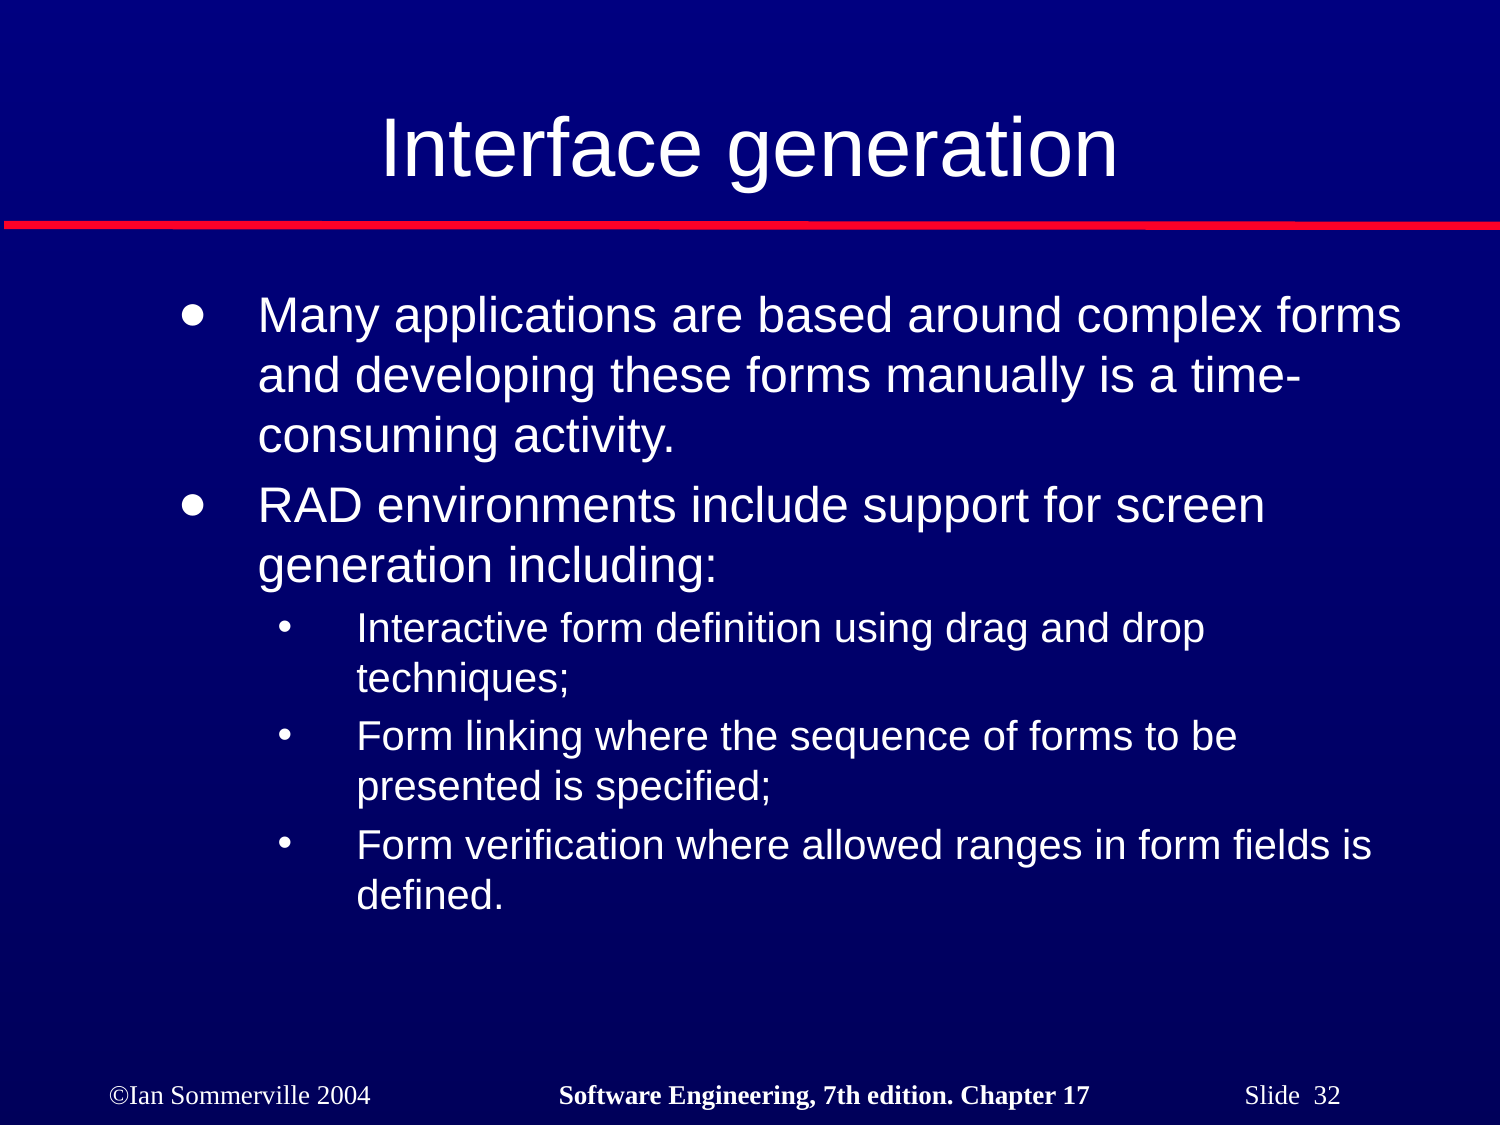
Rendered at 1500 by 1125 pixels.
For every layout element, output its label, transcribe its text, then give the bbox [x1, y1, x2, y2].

list Many applications are based around complex forms and developing these forms manually is a time-consuming activity. RAD environments include support for screen generation including: Interactive form definition using drag and drop techniques; Form linking where the sequence of forms to be presented is specified; Form verification where allowed ranges in form fields is defined. [162, 275, 1443, 953]
title Interface generation [109, 50, 1391, 201]
